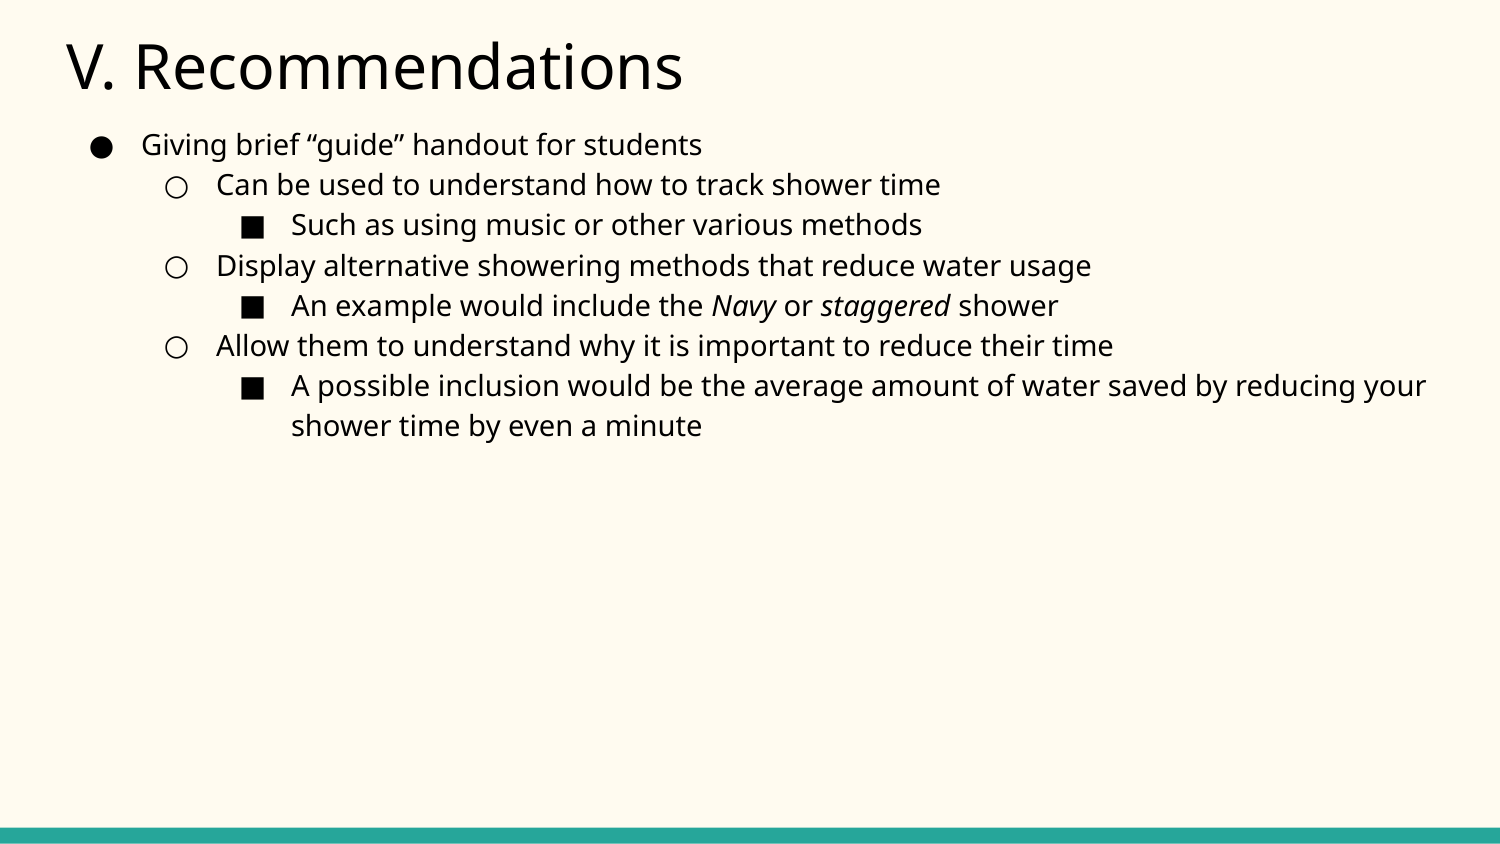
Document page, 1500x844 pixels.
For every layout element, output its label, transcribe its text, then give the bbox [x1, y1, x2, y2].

title V. Recommendations [51, 12, 1449, 106]
list Giving brief “guide” handout for students Can be used to understand how to track shower time Such as using music or other various methods Display alternative showering methods that reduce water usage An example would include the Navy or staggered shower Allow them to understand why it is important to reduce their time A possible inclusion would be the average amount of water saved by reducing your shower time by even a minute [51, 106, 1449, 778]
